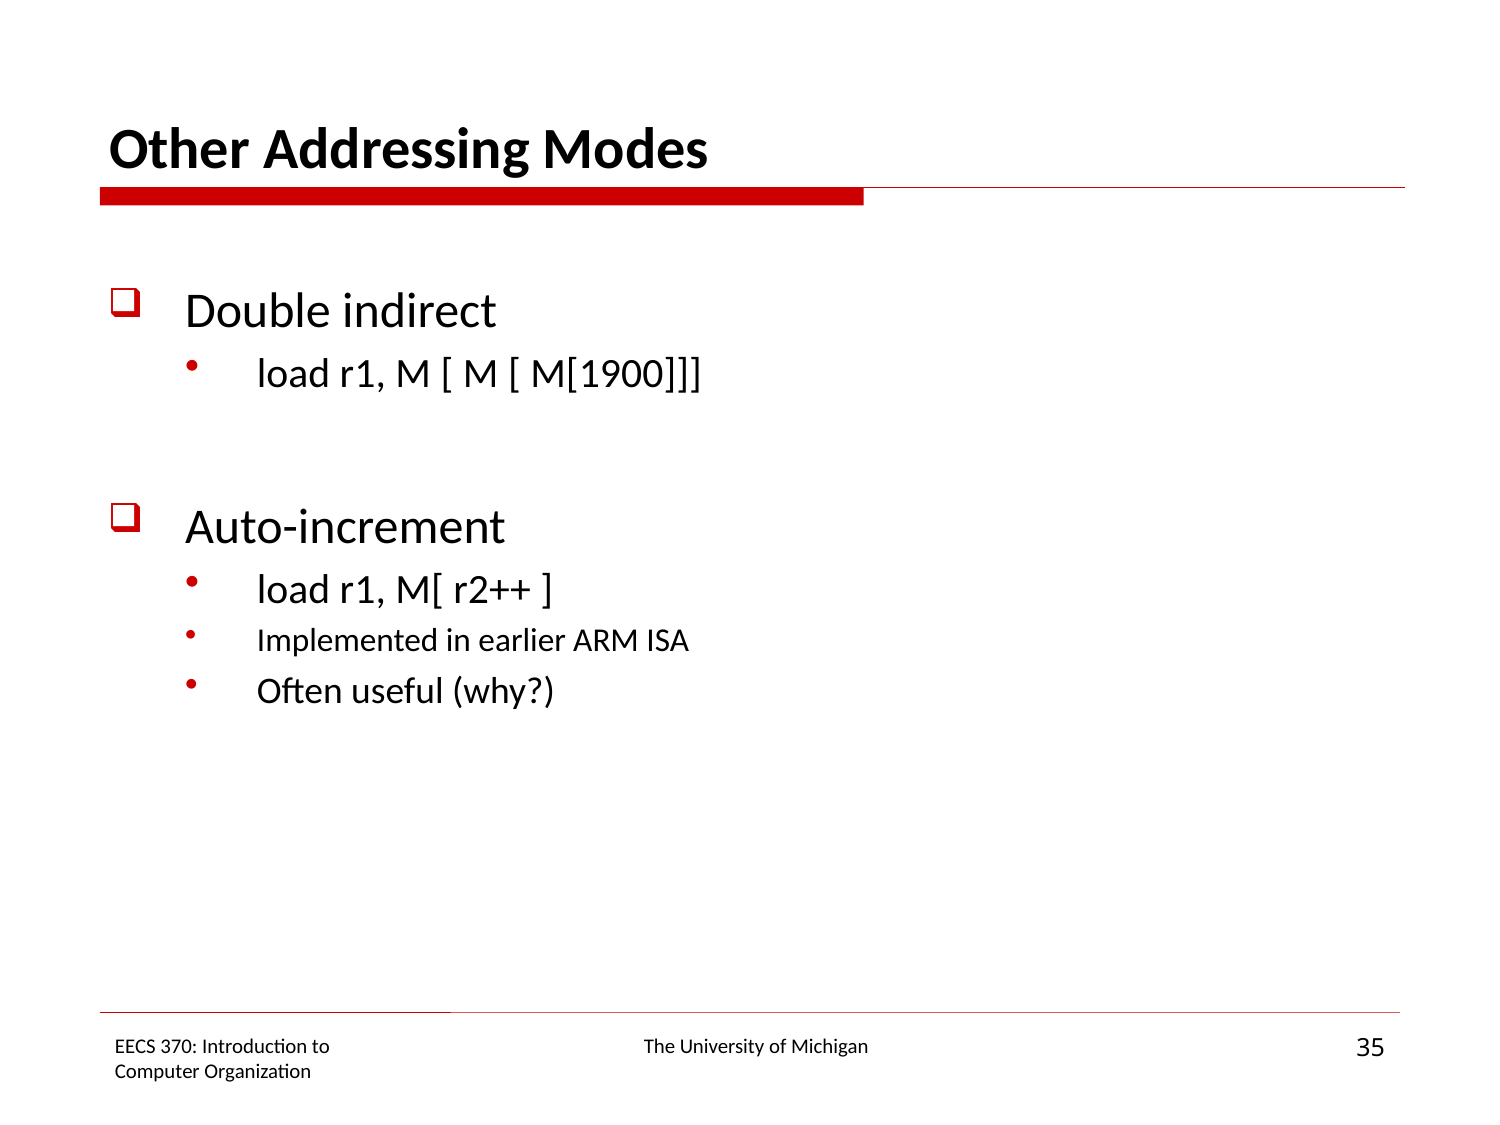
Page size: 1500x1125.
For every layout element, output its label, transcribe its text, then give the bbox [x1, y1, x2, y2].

slide_number 35 [1149, 1024, 1401, 1103]
footer EECS 370: Introduction to Computer Organization [99, 1024, 451, 1104]
list Double indirect load r1, M [ M [ M[1900]]] Auto-increment load r1, M[ r2++ ] Implemented in earlier ARM ISA Often useful (why?) [92, 200, 1406, 988]
title Other Addressing Modes [94, 50, 1407, 188]
